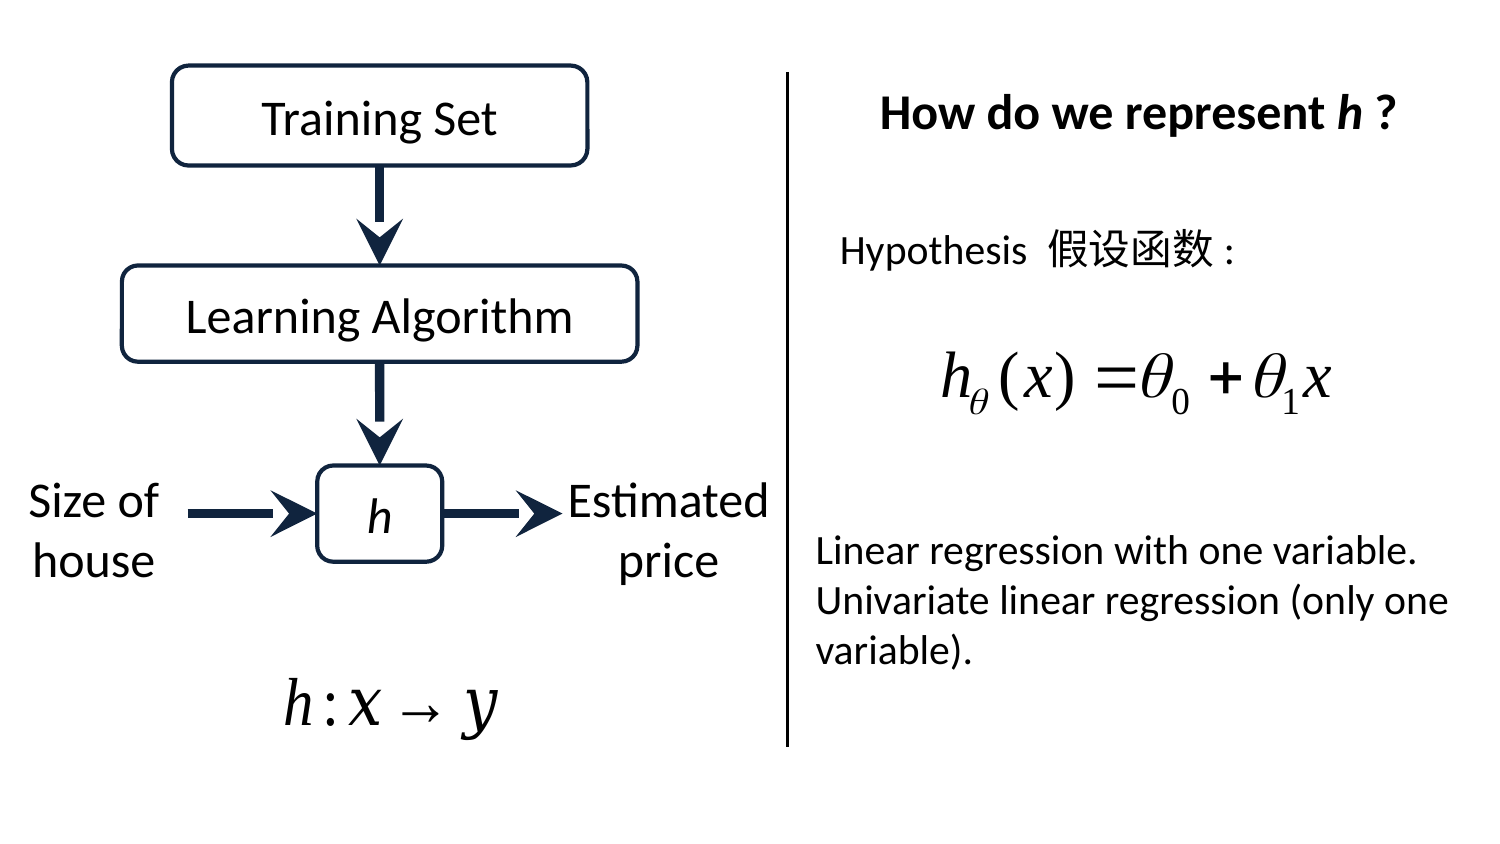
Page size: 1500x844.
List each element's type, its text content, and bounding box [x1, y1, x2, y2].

text_box Training Set [169, 63, 590, 168]
text_box Linear regression with one variable. Univariate linear regression (only one variable). [800, 515, 1477, 681]
text_box Learning Algorithm [119, 263, 640, 364]
text_box Estimated price [549, 460, 783, 596]
text_box How do we represent h ? [865, 71, 1413, 147]
text_box Size of house [0, 460, 188, 596]
text_box h [315, 463, 445, 564]
picture [930, 331, 1348, 432]
text_box Hypothesis 假设函数: [825, 215, 1238, 281]
